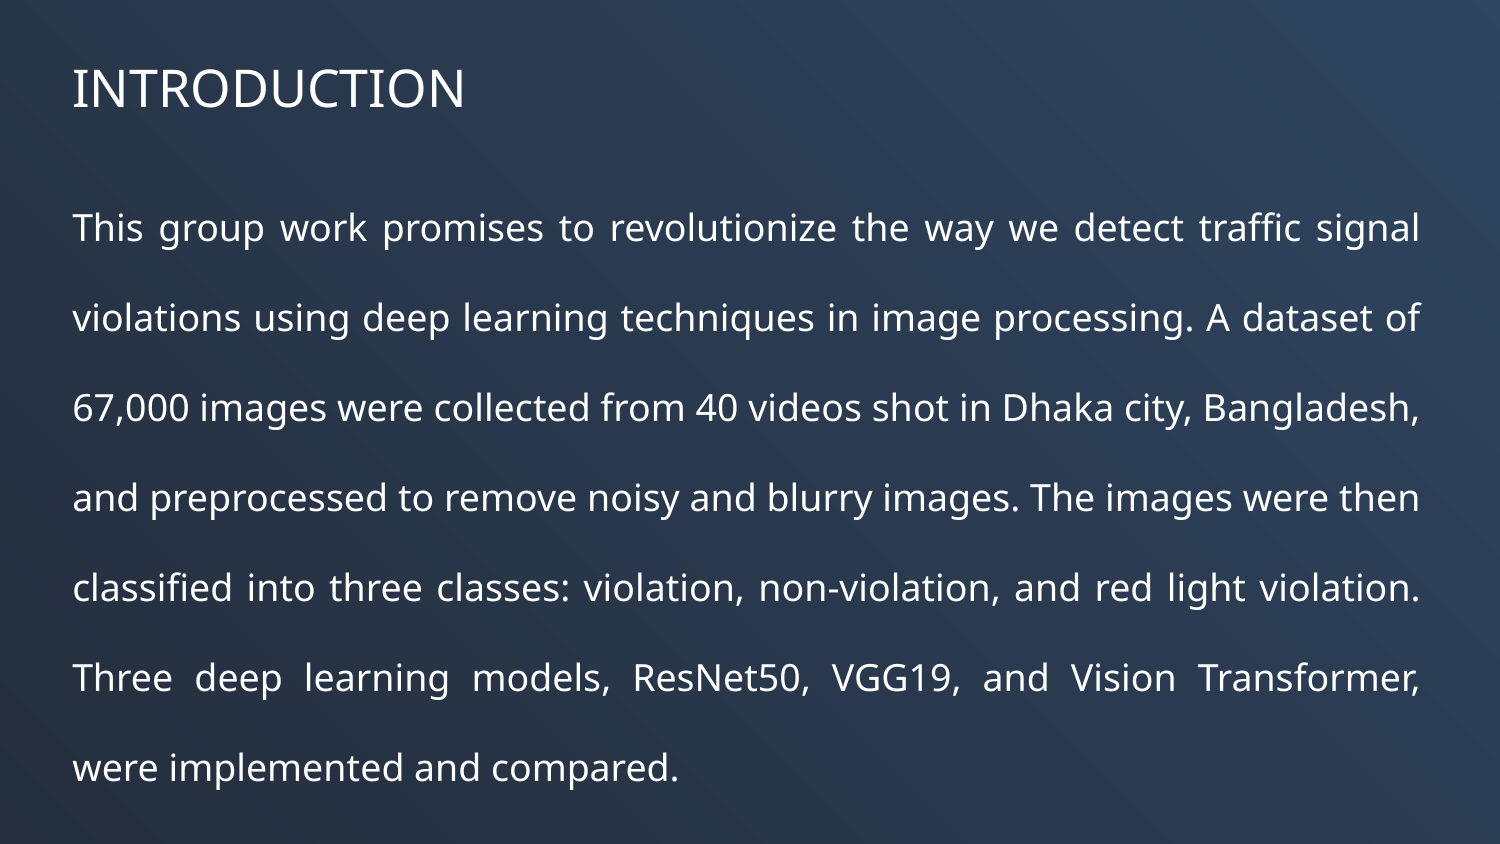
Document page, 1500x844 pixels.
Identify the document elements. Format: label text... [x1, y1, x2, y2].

title This group work promises to revolutionize the way we detect traffic signal violations using deep learning techniques in image processing. A dataset of 67,000 images were collected from 40 videos shot in Dhaka city, Bangladesh, and preprocessed to remove noisy and blurry images. The images were then classified into three classes: violation, non-violation, and red light violation. Three deep learning models, ResNet50, VGG19, and Vision Transformer, were implemented and compared. [57, 144, 1437, 786]
subtitle INTRODUCTION [57, 40, 1171, 119]
